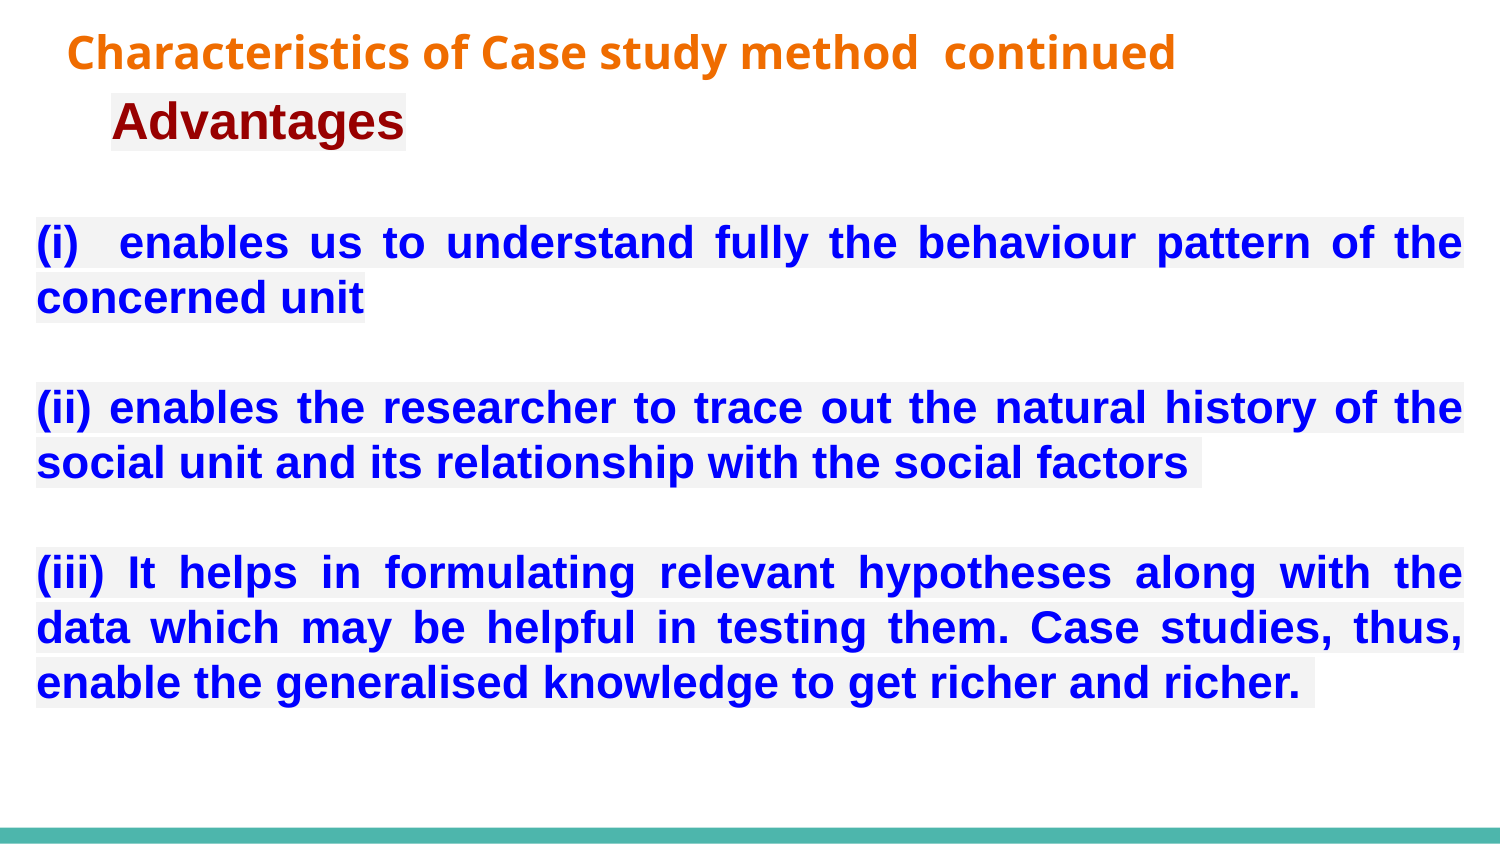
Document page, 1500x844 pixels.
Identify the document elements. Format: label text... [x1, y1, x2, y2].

text_box Advantages (i) enables us to understand fully the behaviour pattern of the concerned unit (ii) enables the researcher to trace out the natural history of the social unit and its relationship with the social factors (iii) It helps in formulating relevant hypotheses along with the data which may be helpful in testing them. Case studies, thus, enable the generalised knowledge to get richer and richer. [20, 72, 1480, 778]
title Characteristics of Case study method continued [51, 0, 1449, 72]
